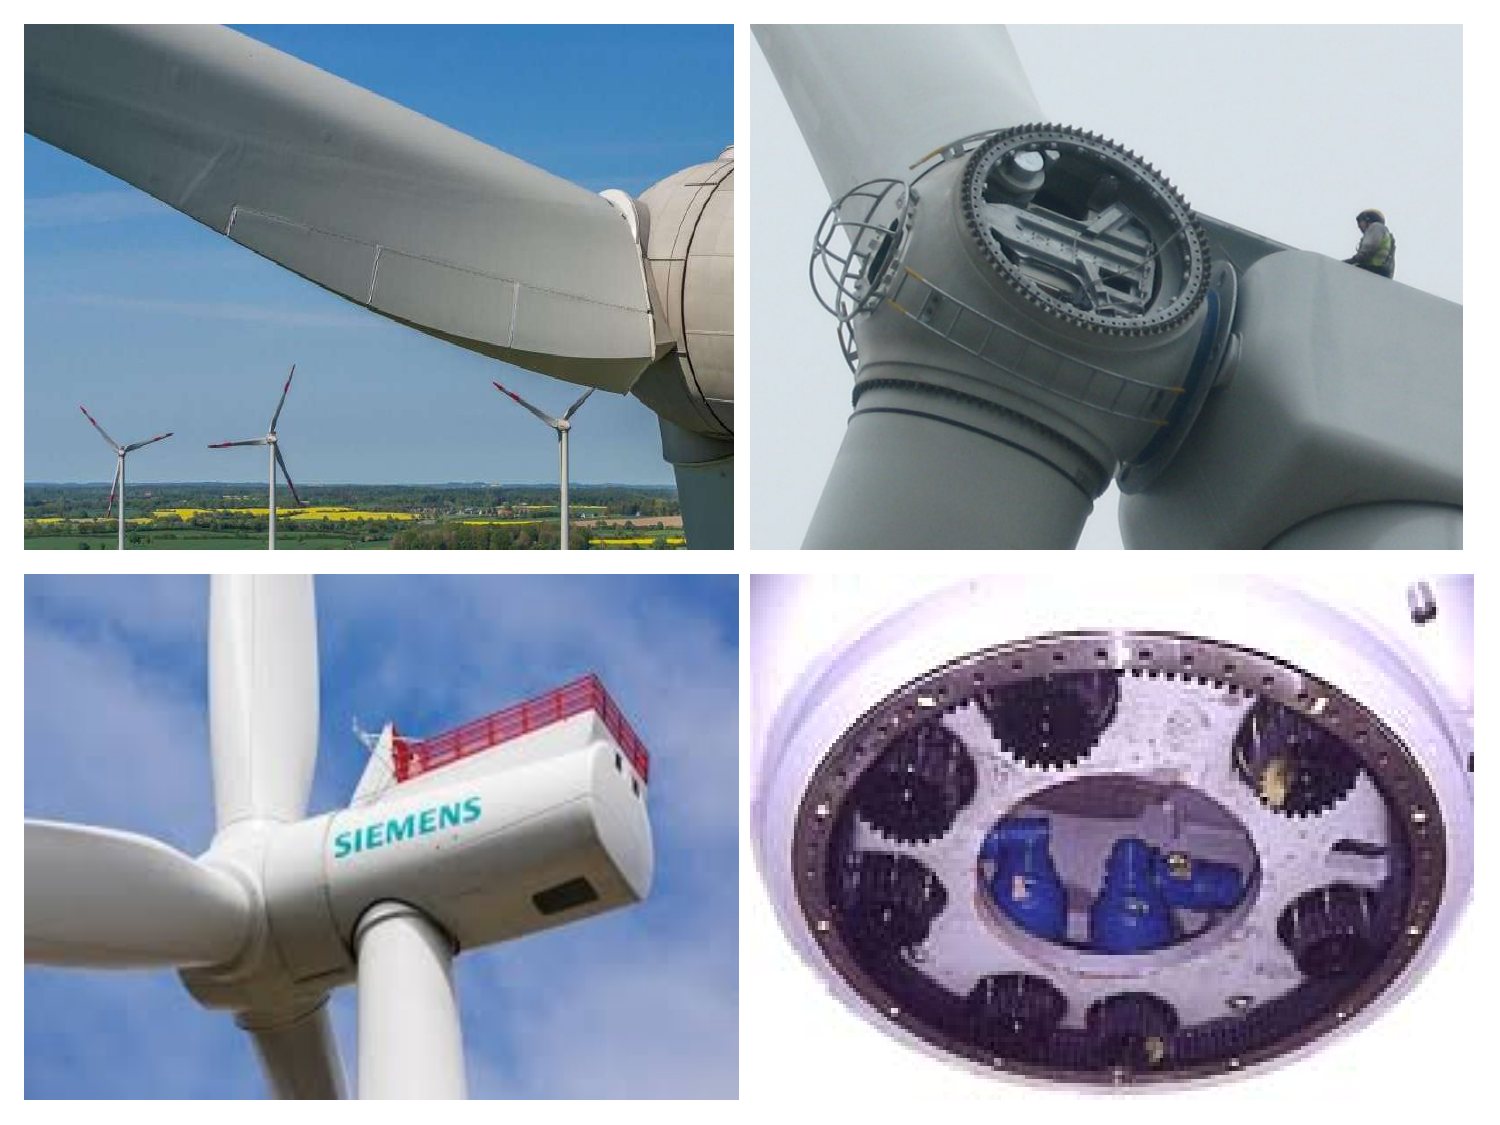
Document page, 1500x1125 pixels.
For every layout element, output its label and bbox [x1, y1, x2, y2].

picture [24, 574, 739, 1101]
picture [24, 24, 734, 551]
picture [749, 574, 1474, 1101]
picture [749, 24, 1463, 551]
